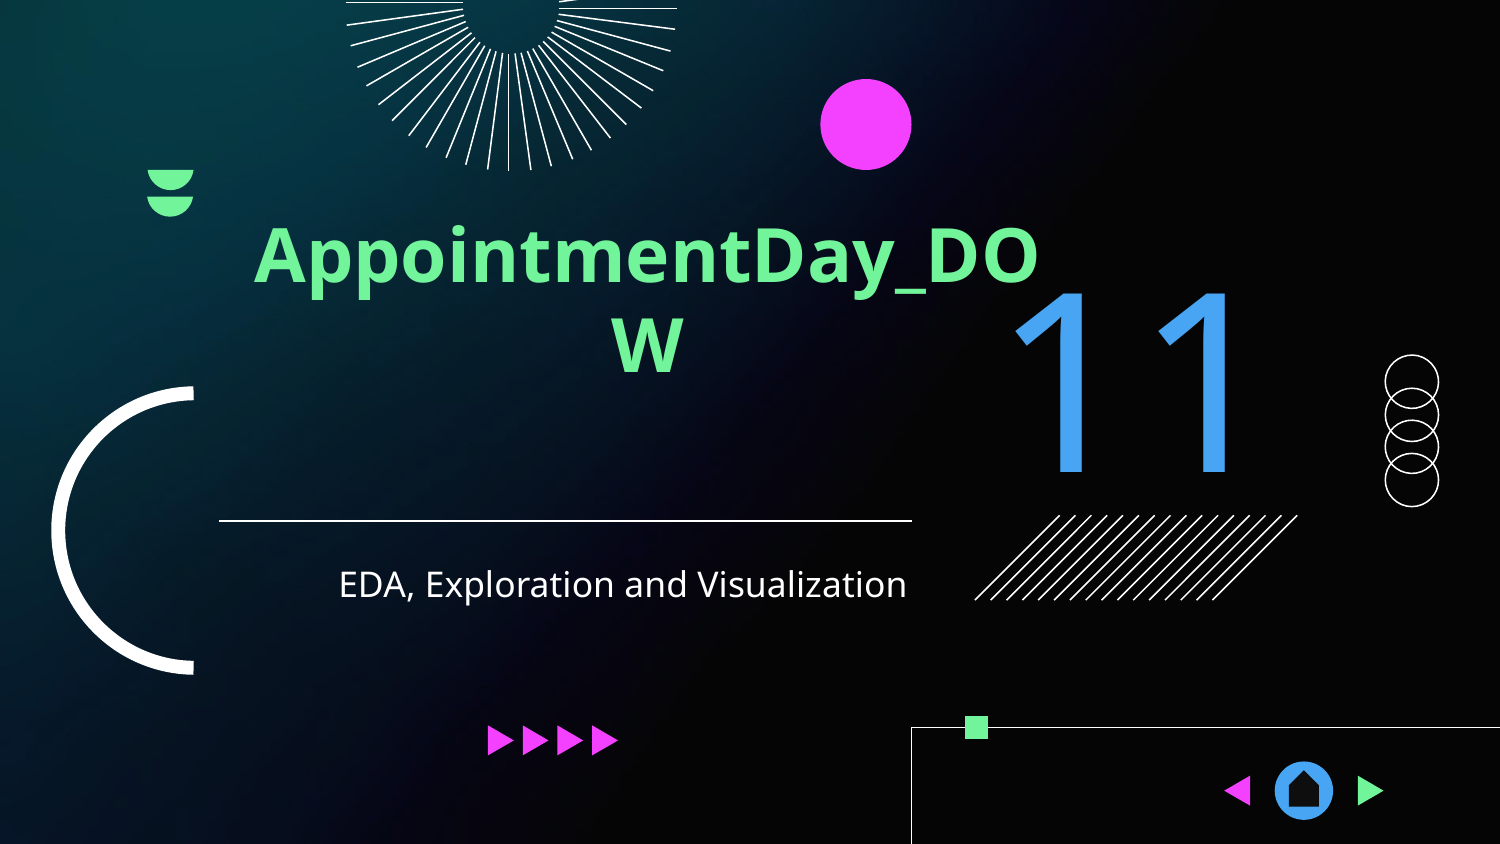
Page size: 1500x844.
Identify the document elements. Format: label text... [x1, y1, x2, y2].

picture [431, 51, 445, 62]
picture [0, 0, 1500, 844]
picture [386, 70, 397, 77]
text_box [1274, 761, 1334, 820]
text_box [974, 515, 1298, 601]
picture [912, 728, 1500, 844]
subtitle EDA, Exploration and Visualization [183, 546, 923, 604]
picture [405, 76, 413, 82]
picture [418, 37, 435, 49]
title AppointmentDay_DOW [212, 207, 1084, 470]
picture [418, 63, 429, 72]
picture [444, 25, 467, 36]
text_box [1357, 775, 1384, 806]
title 11 [924, 222, 1348, 485]
text_box [1224, 775, 1251, 806]
